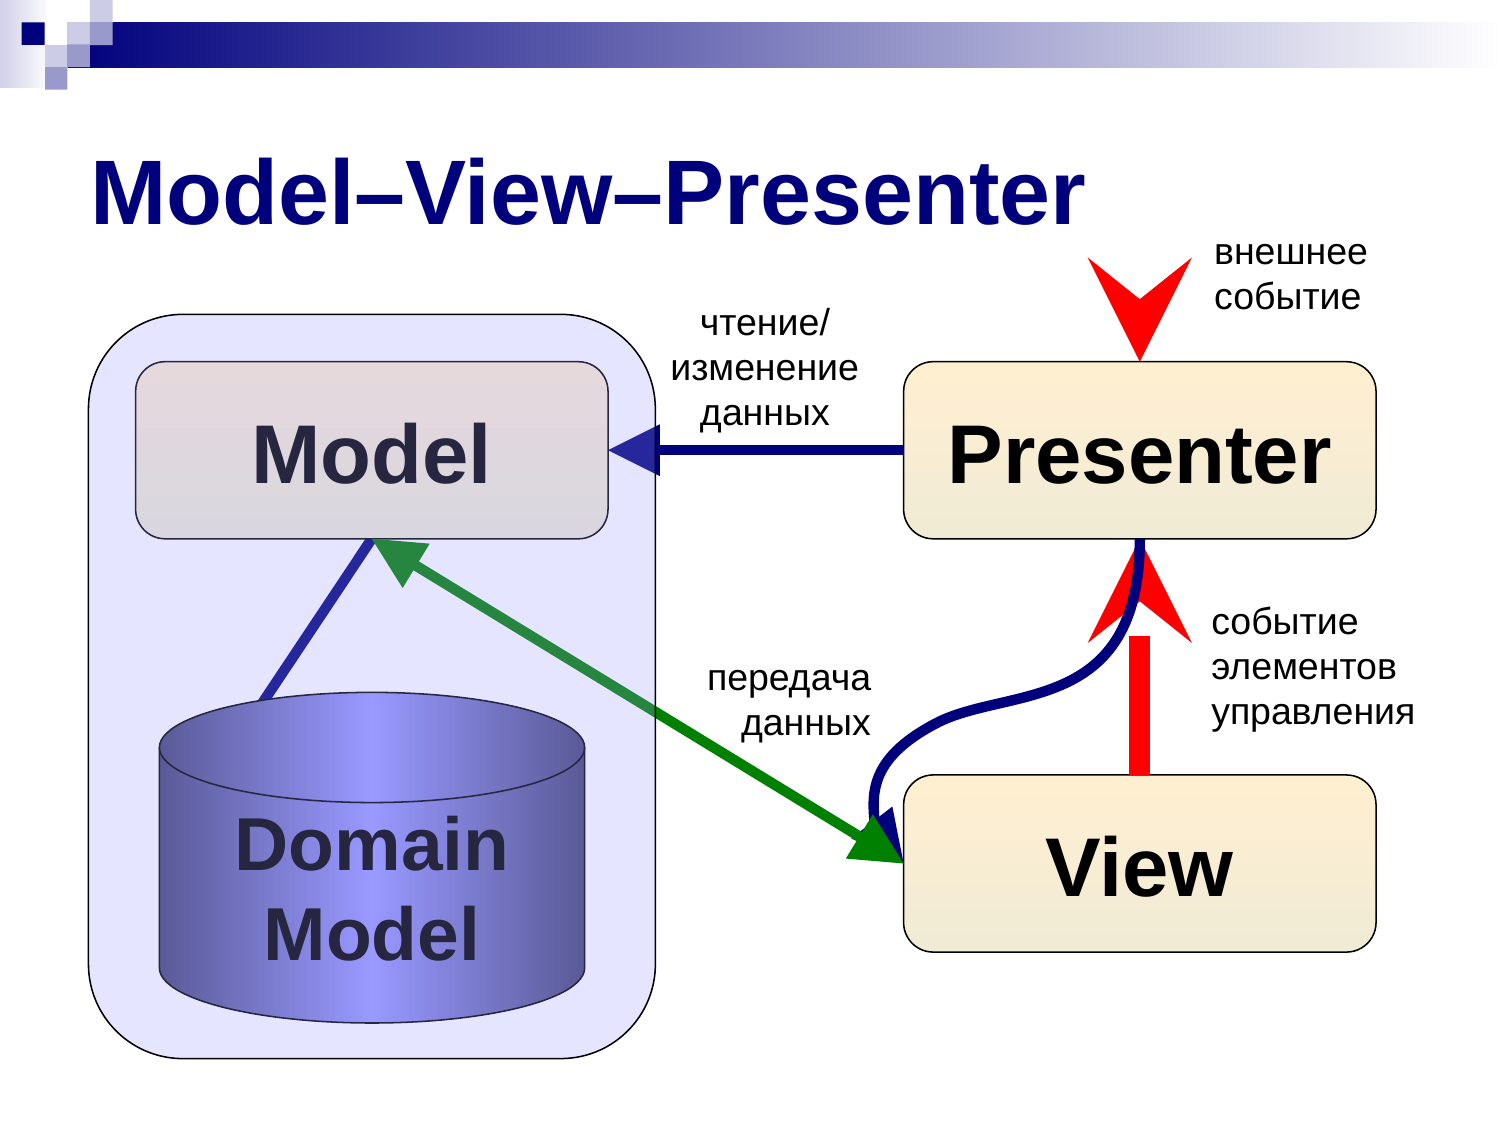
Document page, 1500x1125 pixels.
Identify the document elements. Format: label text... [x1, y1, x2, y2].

text_box внешнее событие [1199, 219, 1383, 325]
text_box событие элементов управления [1196, 589, 1431, 739]
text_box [908, 582, 1185, 820]
title Model–View–Presenter [75, 75, 1425, 300]
text_box чтение/ изменение данных [655, 290, 875, 441]
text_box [371, 538, 904, 864]
text_box View [903, 774, 1377, 953]
text_box [88, 314, 656, 1059]
text_box Presenter [903, 361, 1377, 539]
